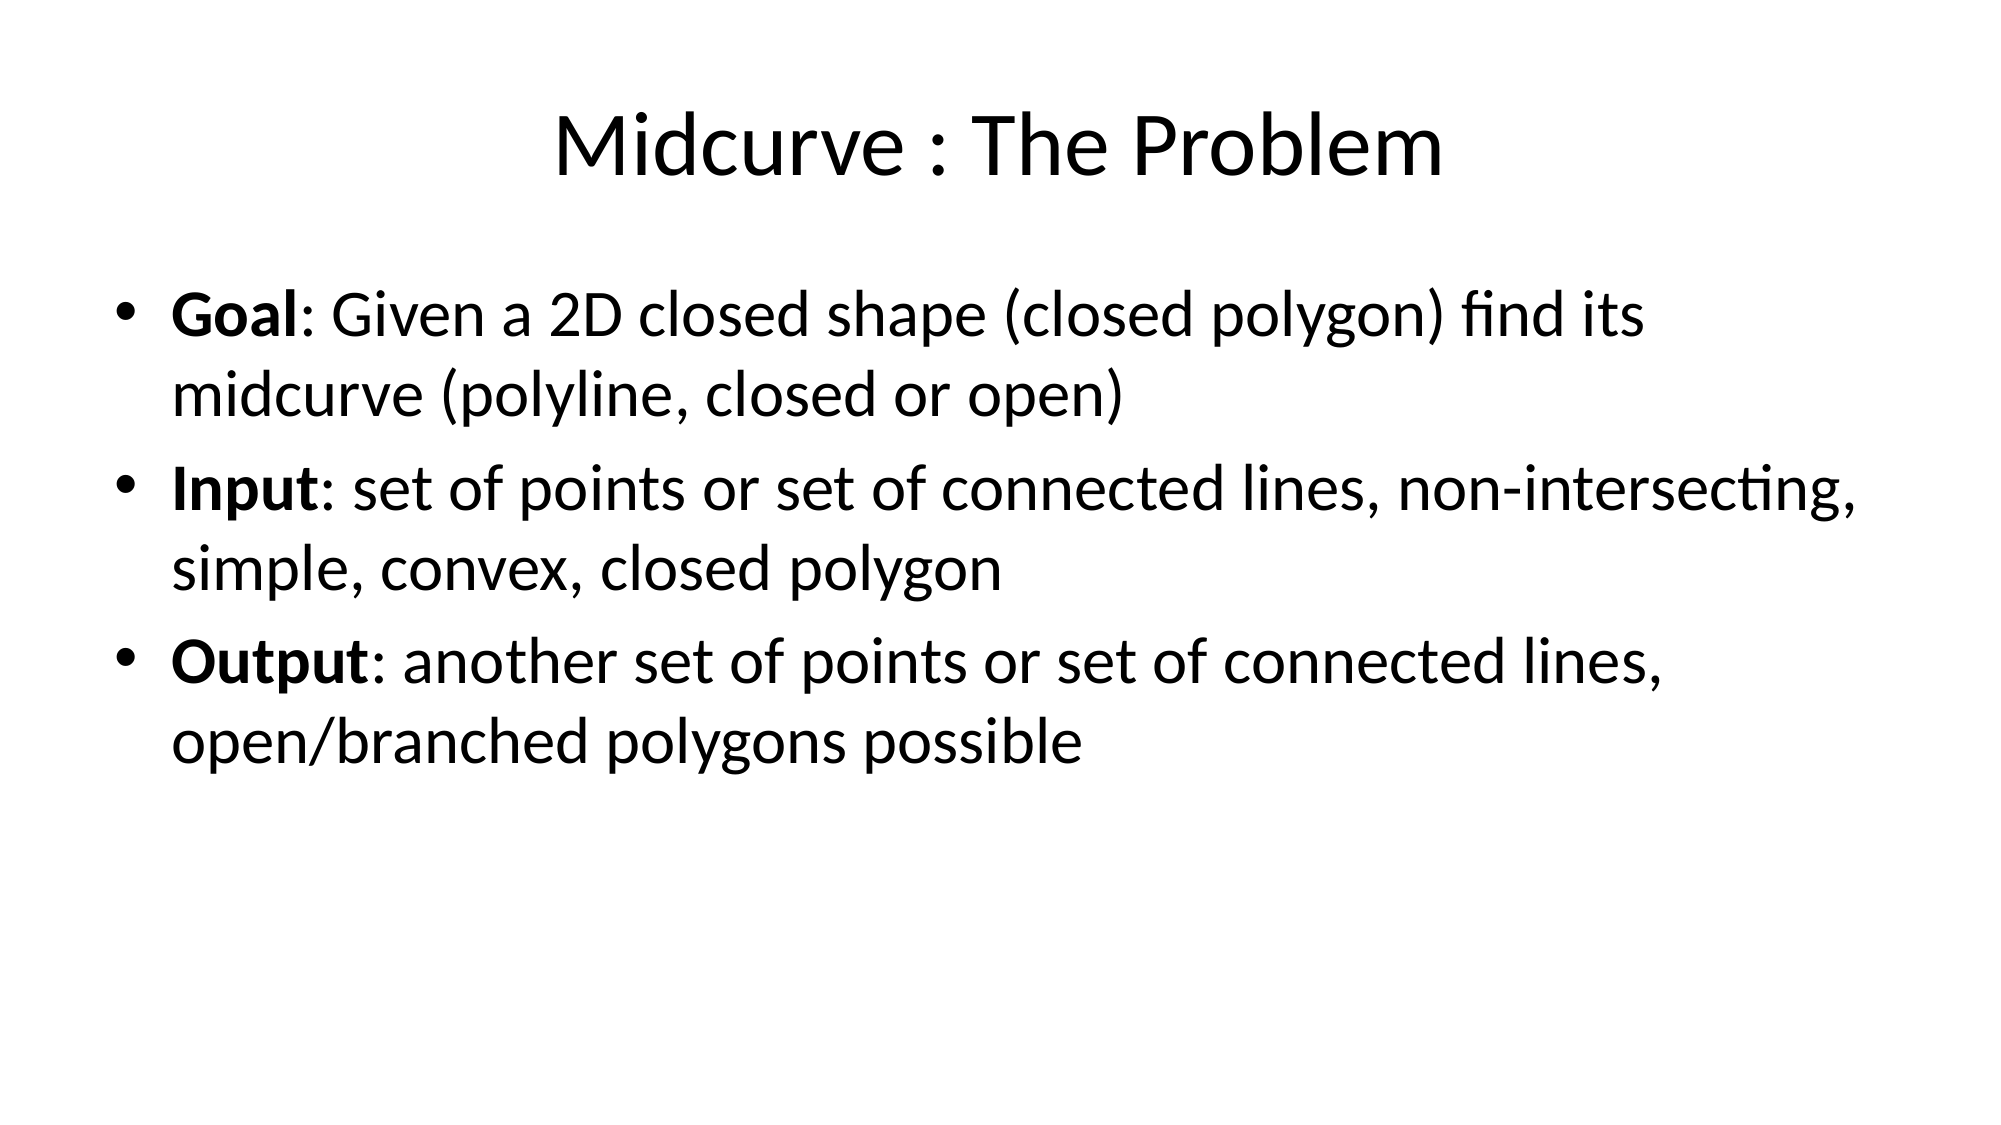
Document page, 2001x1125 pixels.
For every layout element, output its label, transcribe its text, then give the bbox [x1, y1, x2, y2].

title Midcurve : The Problem [99, 45, 1900, 233]
list Goal: Given a 2D closed shape (closed polygon) find its midcurve (polyline, closed or open) Input: set of points or set of connected lines, non-intersecting, simple, convex, closed polygon Output: another set of points or set of connected lines, open/branched polygons possible [99, 262, 1900, 1005]
